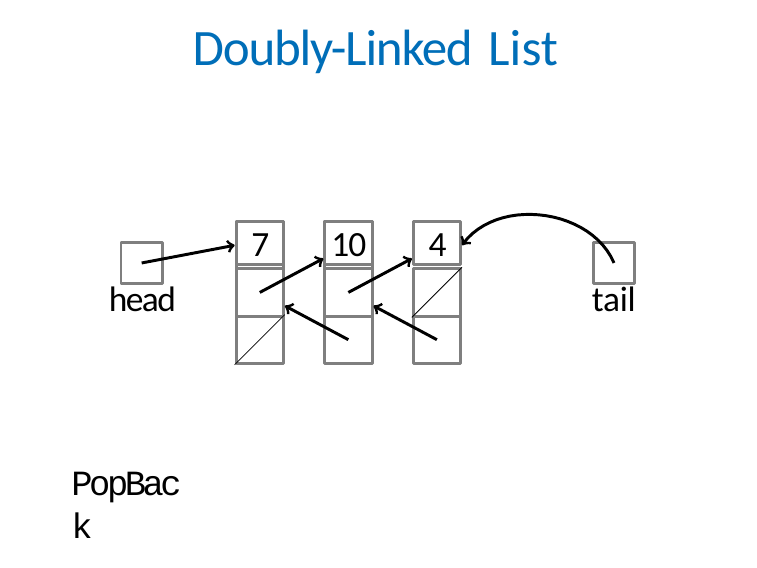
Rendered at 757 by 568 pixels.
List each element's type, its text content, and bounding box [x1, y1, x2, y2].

text_box [593, 242, 635, 273]
text_box tail [589, 273, 639, 319]
text_box 10 [324, 221, 373, 265]
text_box [236, 268, 284, 316]
text_box [237, 317, 284, 364]
text_box [413, 268, 460, 315]
text_box [236, 316, 282, 362]
text_box [461, 236, 471, 245]
text_box 7 [236, 221, 284, 265]
text_box [286, 303, 294, 315]
text_box head [106, 273, 177, 319]
text_box [227, 240, 234, 253]
text_box [415, 270, 461, 316]
title Doubly-Linked List [190, 11, 566, 110]
text_box PopBack [69, 457, 200, 546]
text_box [403, 256, 411, 267]
text_box [121, 242, 163, 273]
text_box [324, 268, 373, 316]
text_box [314, 256, 323, 267]
text_box [374, 303, 383, 315]
text_box [324, 316, 373, 364]
text_box 4 [413, 221, 461, 265]
text_box [413, 316, 461, 364]
text_box [466, 214, 615, 263]
